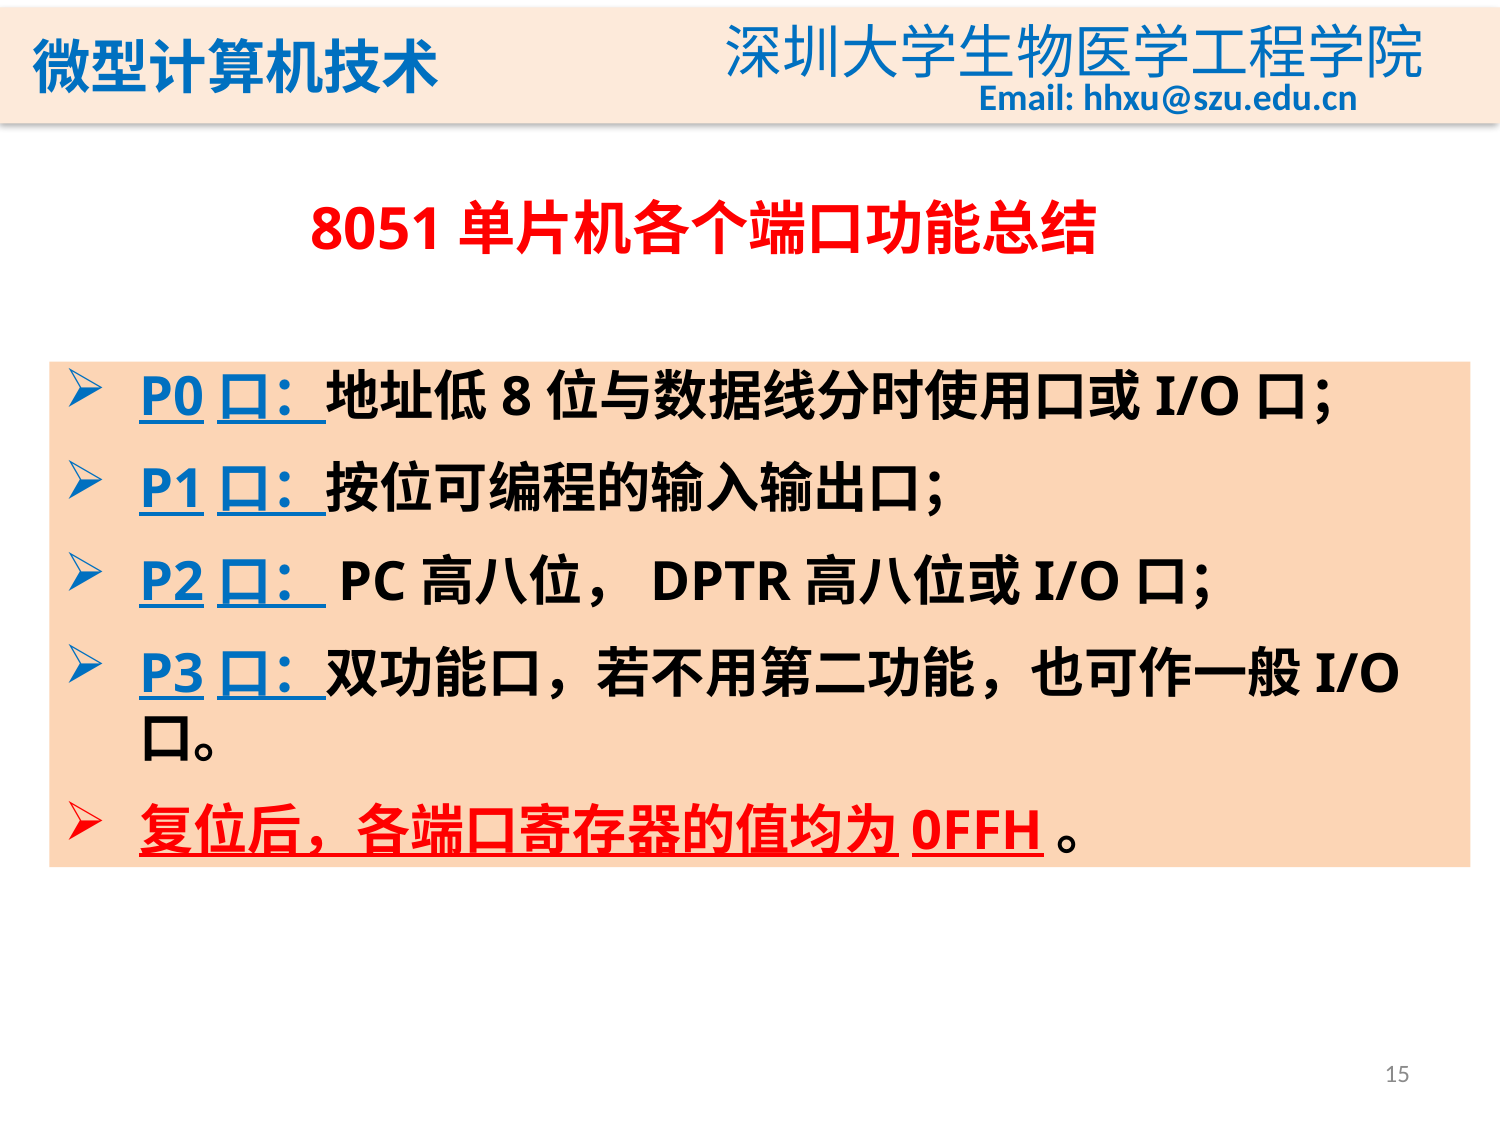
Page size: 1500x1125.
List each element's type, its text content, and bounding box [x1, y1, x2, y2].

text_box 8051单片机各个端口功能总结 [64, 189, 1358, 273]
slide_number 15 [1074, 1042, 1425, 1103]
text_box P0口：地址低8位与数据线分时使用口或I/O口； P1口：按位可编程的输入输出口； P2口：PC高八位，DPTR高八位或I/O口； P3口：双功能口，若不用第二功能，也可作一般I/O口。 复位后，各端口寄存器的值均为0FFH。 [49, 361, 1471, 868]
